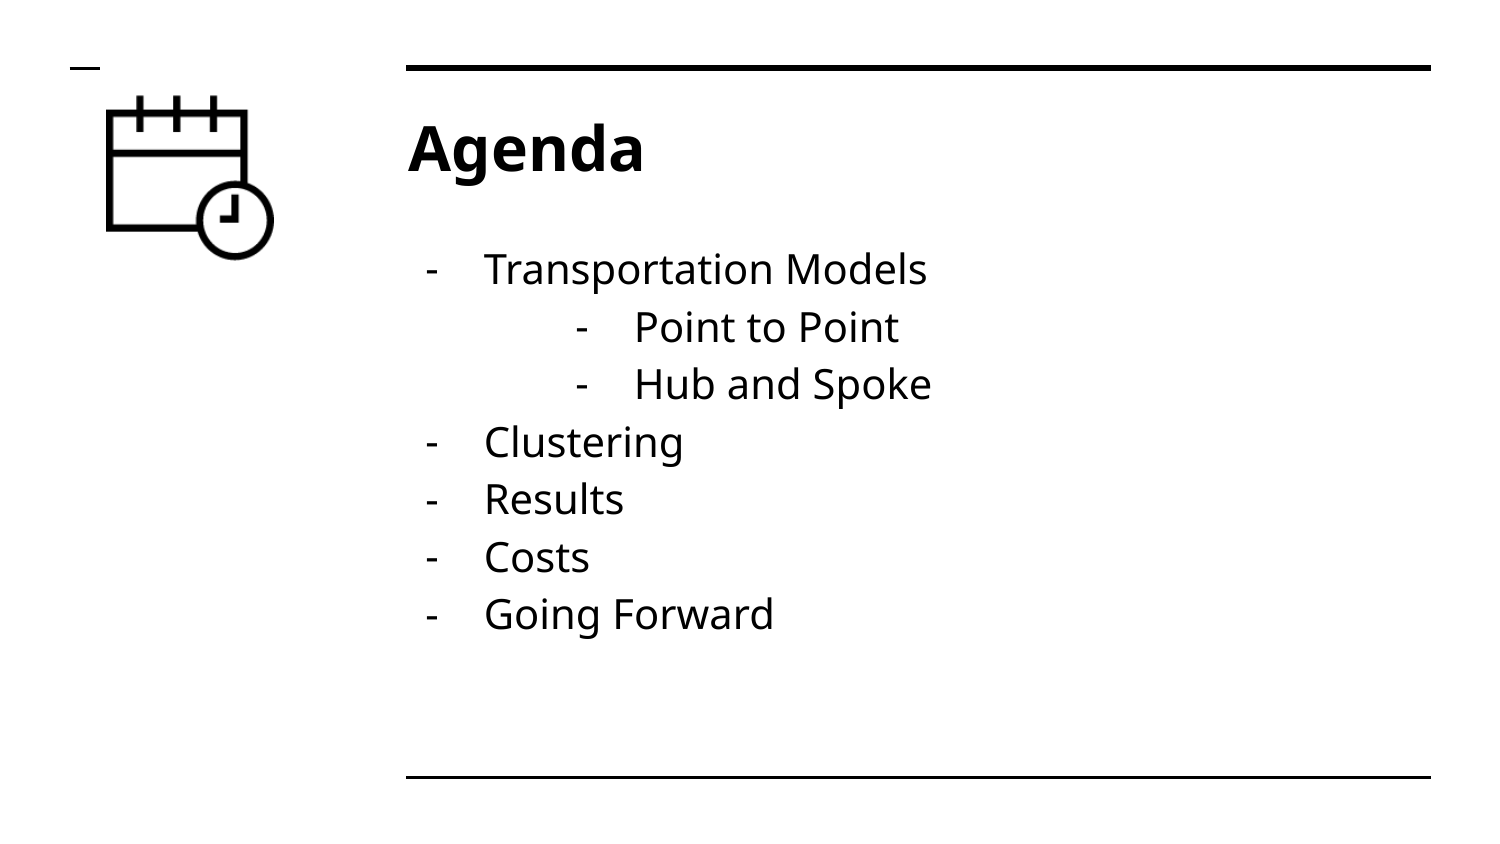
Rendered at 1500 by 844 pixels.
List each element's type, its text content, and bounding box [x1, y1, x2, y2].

list Transportation Models Point to Point Hub and Spoke Clustering Results Costs Going Forward [393, 220, 1431, 713]
title Agenda [393, 94, 1431, 199]
picture [106, 94, 275, 262]
